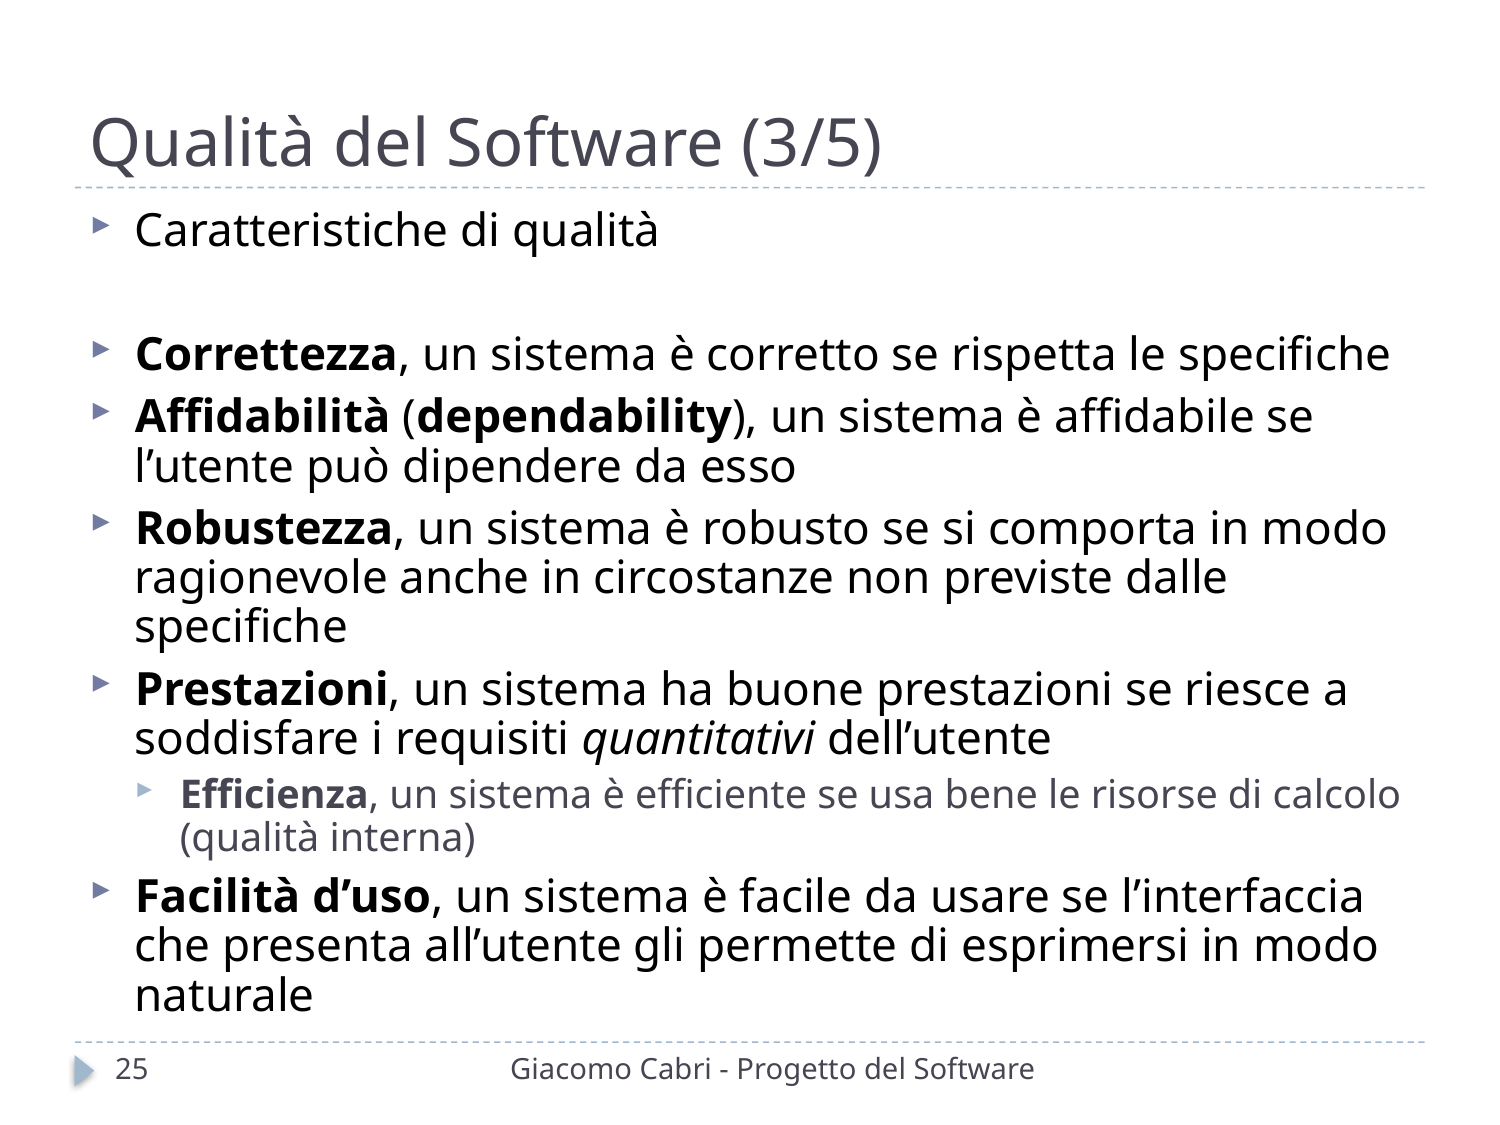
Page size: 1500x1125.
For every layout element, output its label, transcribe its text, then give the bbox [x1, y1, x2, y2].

slide_number 25 [100, 1042, 426, 1103]
footer Giacomo Cabri - Progetto del Software [475, 1042, 1051, 1103]
title Qualità del Software (3/5) [75, 24, 1425, 188]
list Caratteristiche di qualità Correttezza, un sistema è corretto se rispetta le specifiche Affidabilità (dependability), un sistema è affidabile se l’utente può dipendere da esso Robustezza, un sistema è robusto se si comporta in modo ragionevole anche in circostanze non previste dalle specifiche Prestazioni, un sistema ha buone prestazioni se riesce a soddisfare i requisiti quantitativi dell’utente Efficienza, un sistema è efficiente se usa bene le risorse di calcolo (qualità interna) Facilità d’uso, un sistema è facile da usare se l’interfaccia che presenta all’utente gli permette di esprimersi in modo naturale [75, 200, 1425, 1010]
